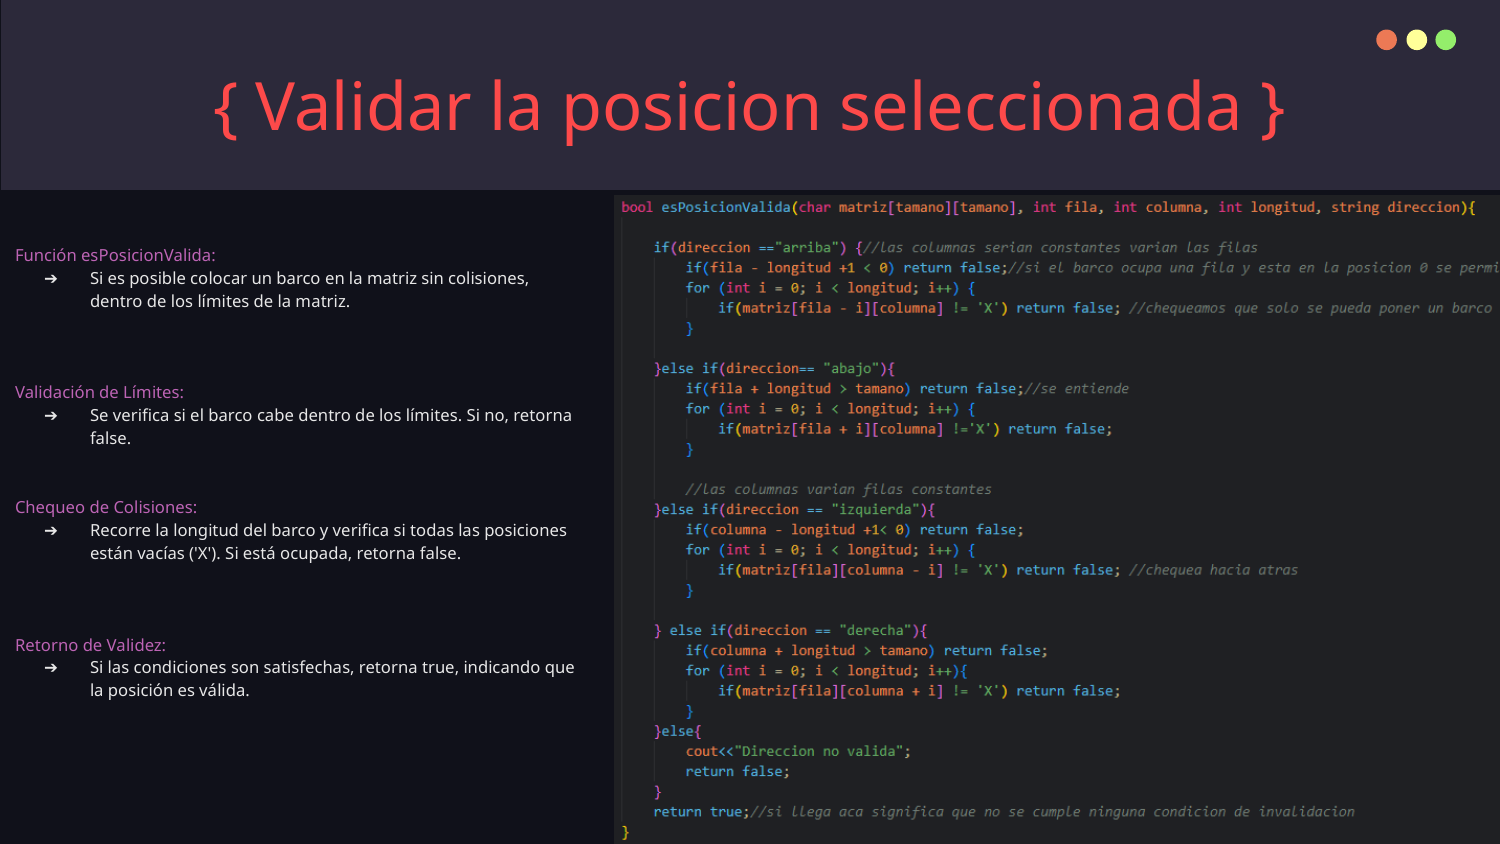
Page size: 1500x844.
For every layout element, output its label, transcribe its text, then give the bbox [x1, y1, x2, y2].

picture [613, 195, 1500, 844]
title { Validar la posicion seleccionada } [0, 48, 1500, 143]
subtitle Función esPosicionValida: Si es posible colocar un barco en la matriz sin colisiones, dentro de los límites de la matriz. Validación de Límites: Se verifica si el barco cabe dentro de los límites. Si no, retorna false. Chequeo de Colisiones: Recorre la longitud del barco y verifica si todas las posiciones están vacías ('X'). Si está ocupada, retorna false. Retorno de Validez: Si las condiciones son satisfechas, retorna true, indicando que la posición es válida. [0, 226, 599, 815]
